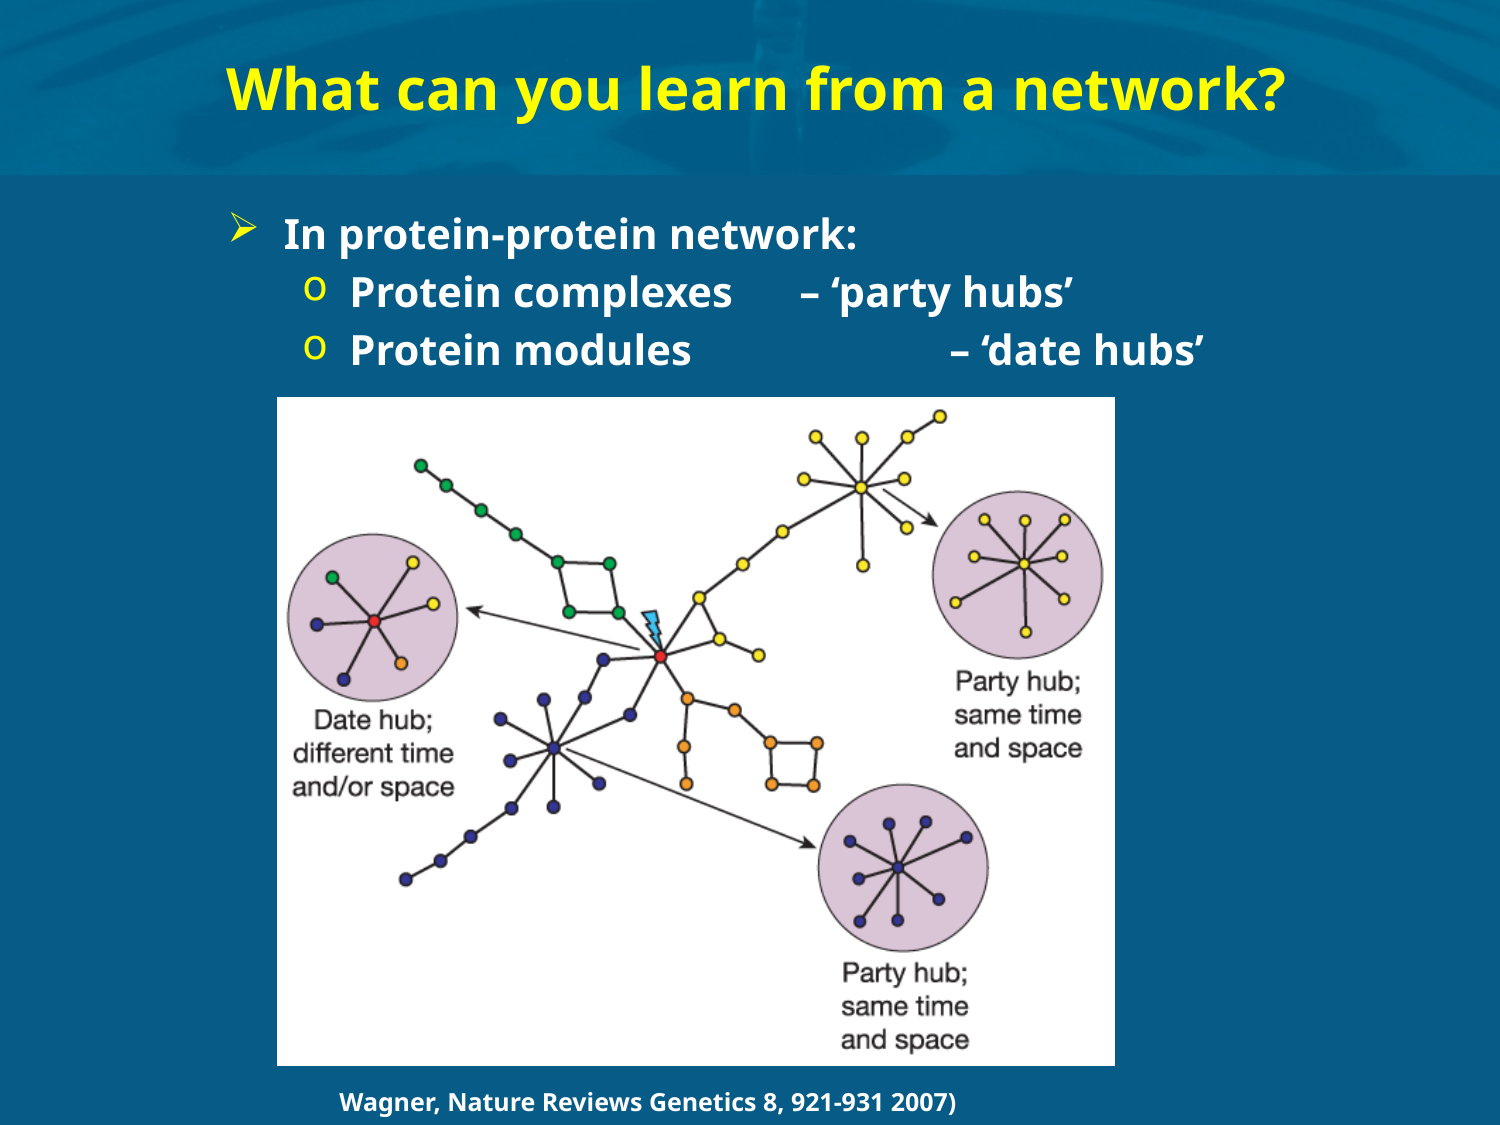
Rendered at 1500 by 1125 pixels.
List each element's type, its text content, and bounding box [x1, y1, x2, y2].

text_box Wagner, Nature Reviews Genetics 8, 921-931 2007) [324, 1079, 1052, 1125]
list In protein-protein network: Protein complexes – ‘party hubs’ Protein modules – ‘date hubs’ [212, 199, 1226, 401]
picture [278, 398, 1114, 1065]
title What can you learn from a network? [124, 24, 1388, 151]
